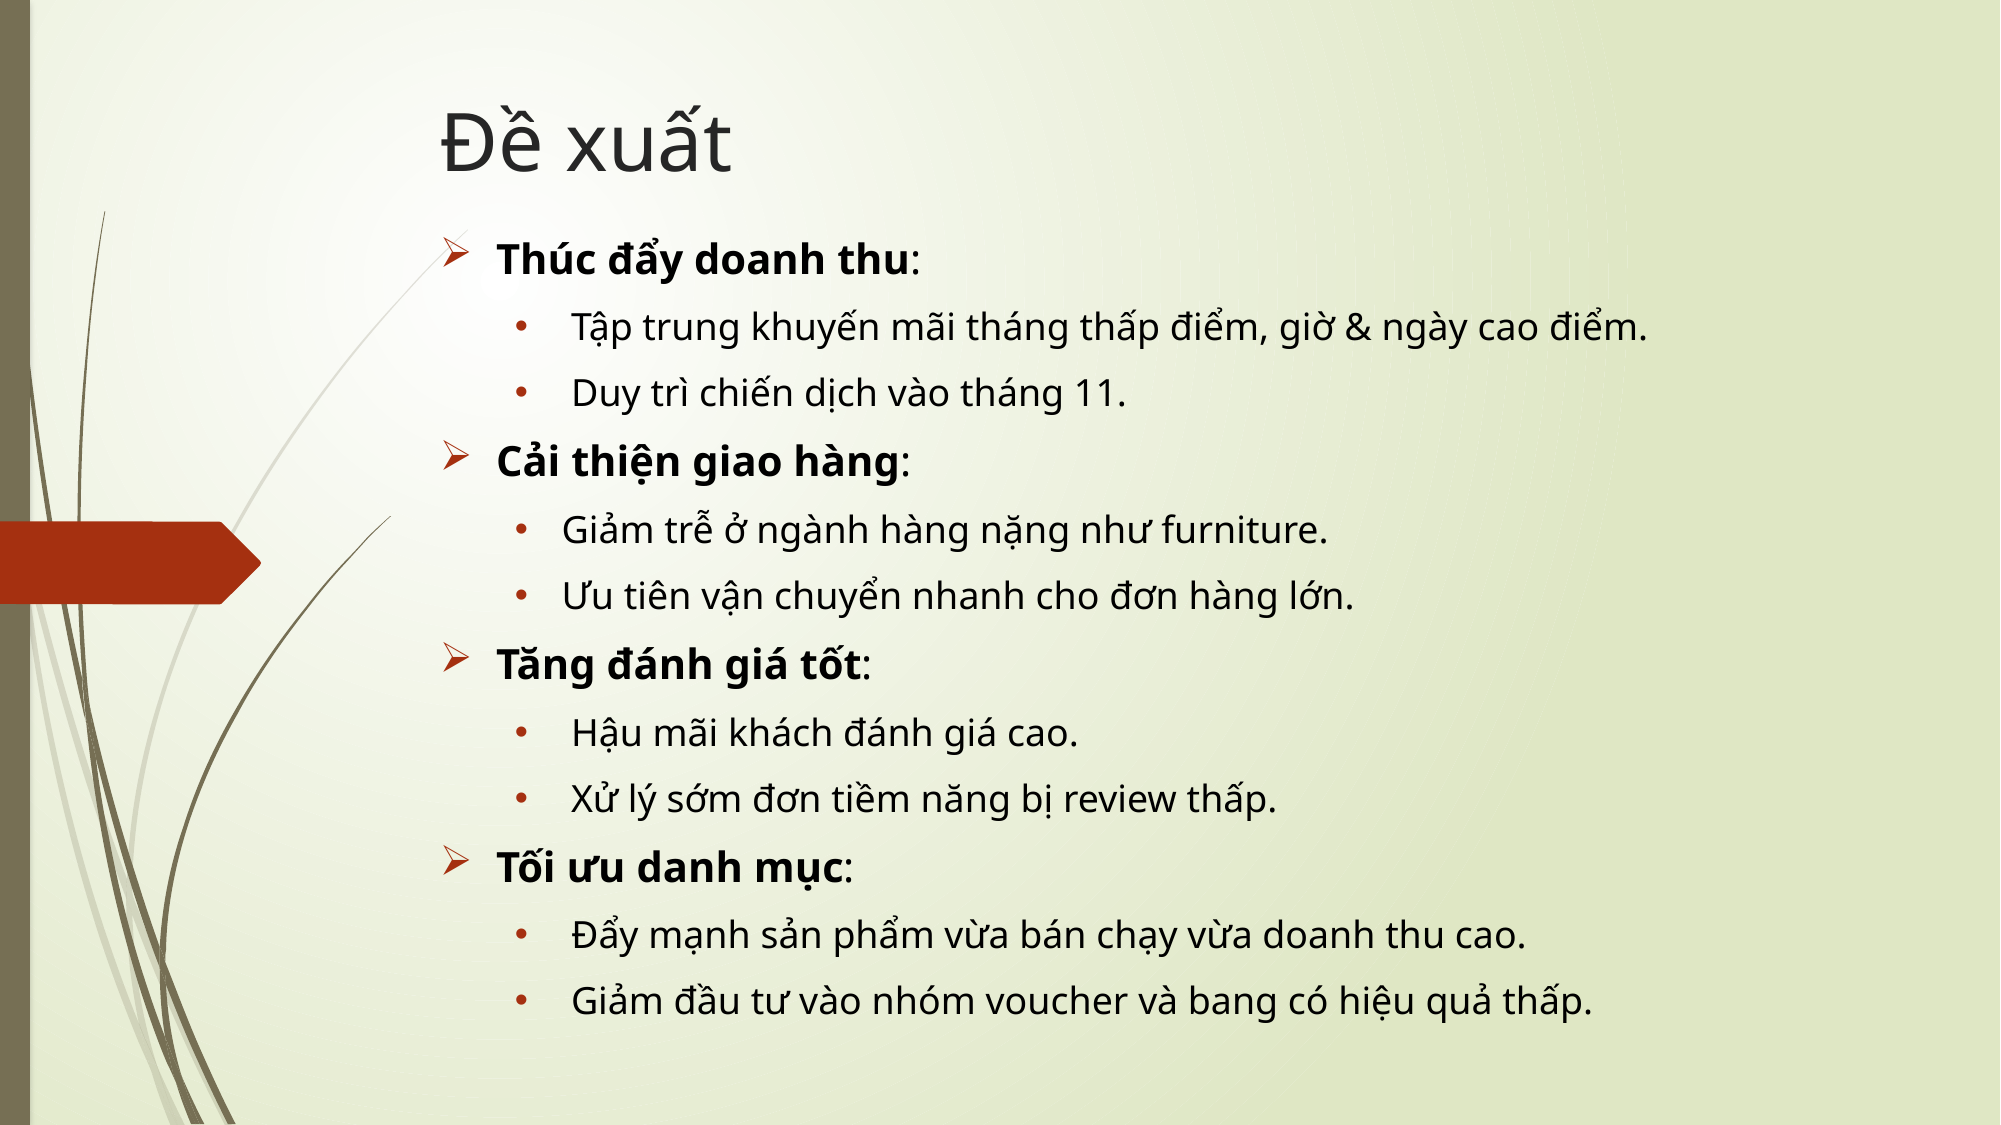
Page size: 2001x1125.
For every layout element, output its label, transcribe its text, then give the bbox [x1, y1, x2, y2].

list Thúc đẩy doanh thu: Tập trung khuyến mãi tháng thấp điểm, giờ & ngày cao điểm. Duy trì chiến dịch vào tháng 11. Cải thiện giao hàng: Giảm trễ ở ngành hàng nặng như furniture. Ưu tiên vận chuyển nhanh cho đơn hàng lớn. Tăng đánh giá tốt: Hậu mãi khách đánh giá cao. Xử lý sớm đơn tiềm năng bị review thấp. Tối ưu danh mục: Đẩy mạnh sản phẩm vừa bán chạy vừa doanh thu cao. Giảm đầu tư vào nhóm voucher và bang có hiệu quả thấp. [424, 224, 1888, 1101]
title Đề xuất [424, 82, 1888, 195]
